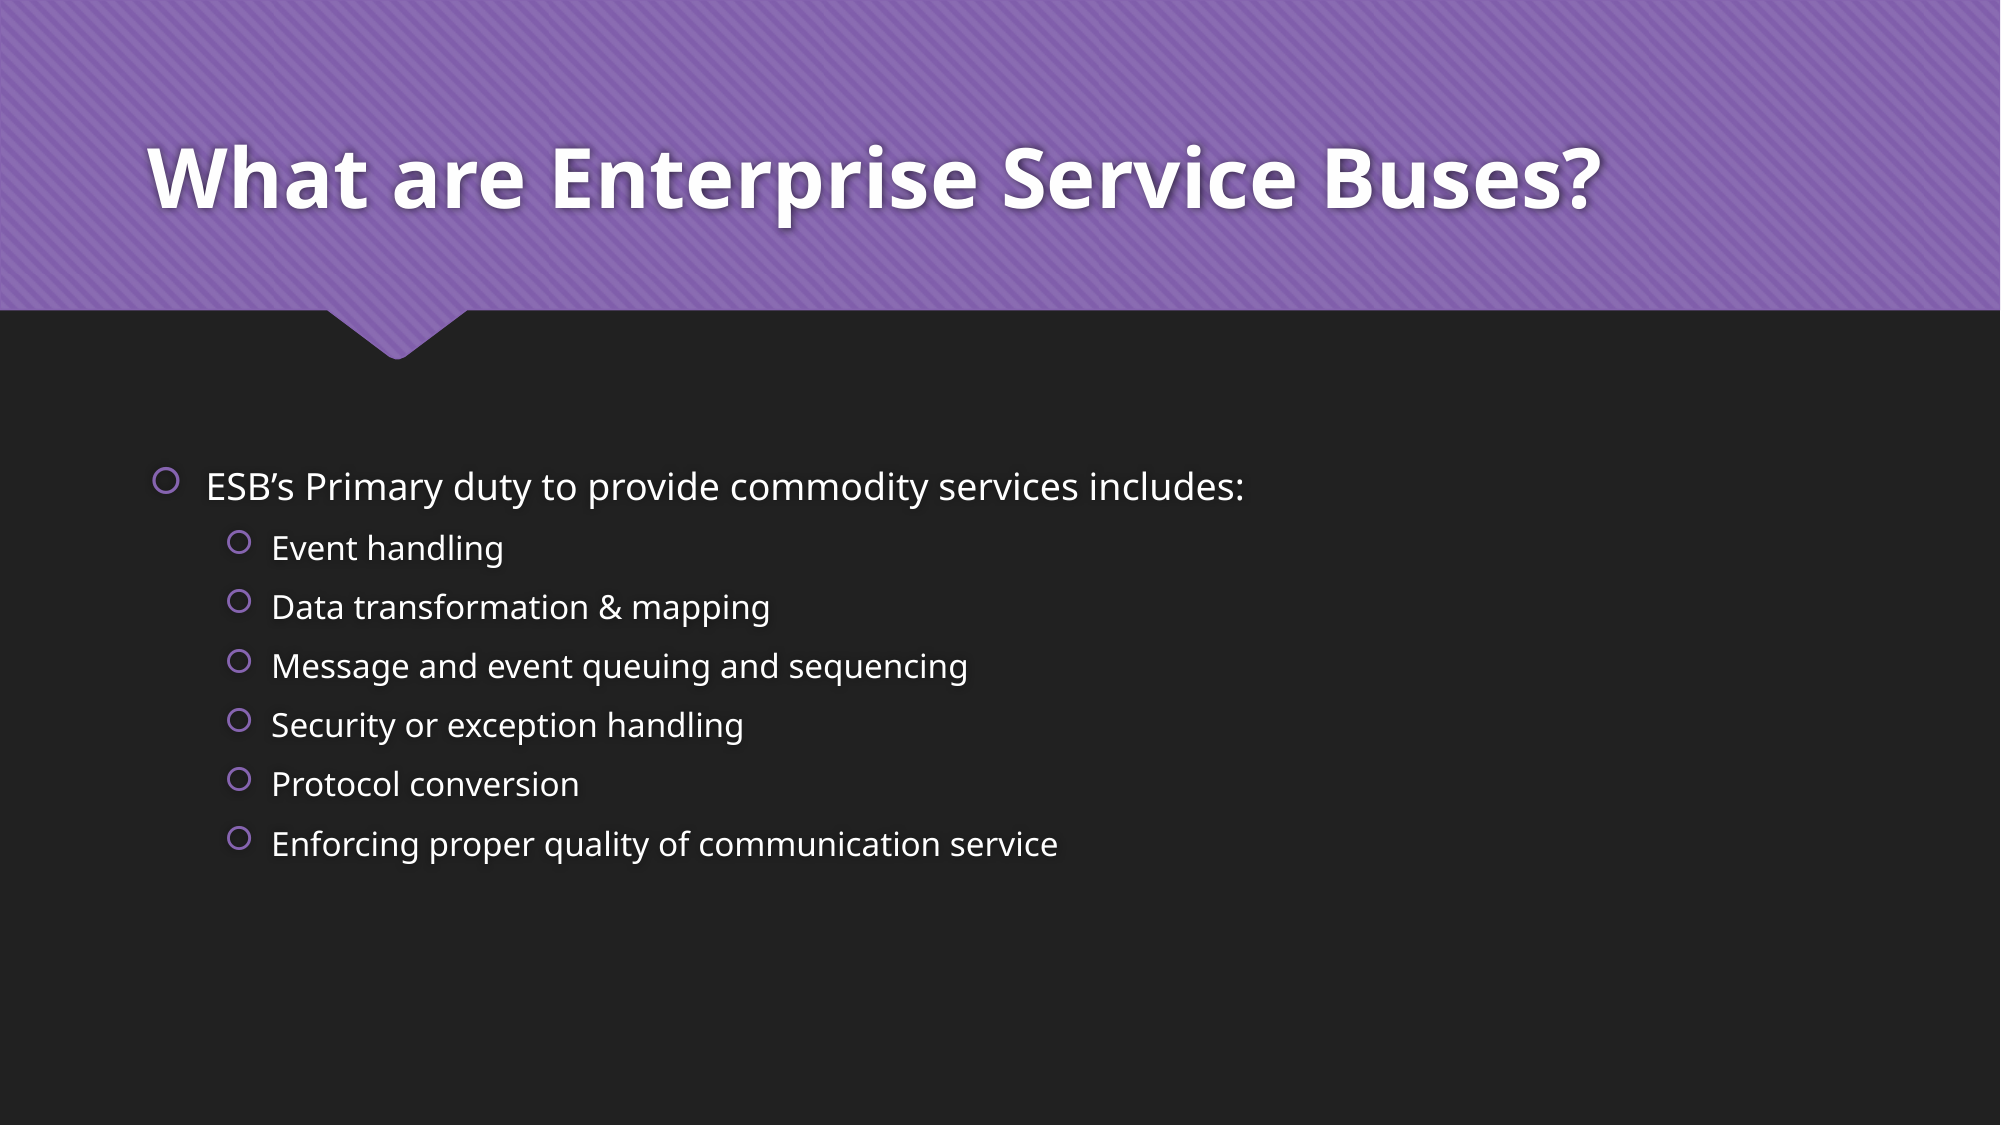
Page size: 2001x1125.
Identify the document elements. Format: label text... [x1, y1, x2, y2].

list ESB’s Primary duty to provide commodity services includes: Event handling Data transformation & mapping Message and event queuing and sequencing Security or exception handling Protocol conversion Enforcing proper quality of communication service [134, 364, 1866, 962]
title What are Enterprise Service Buses? [132, 73, 1868, 233]
